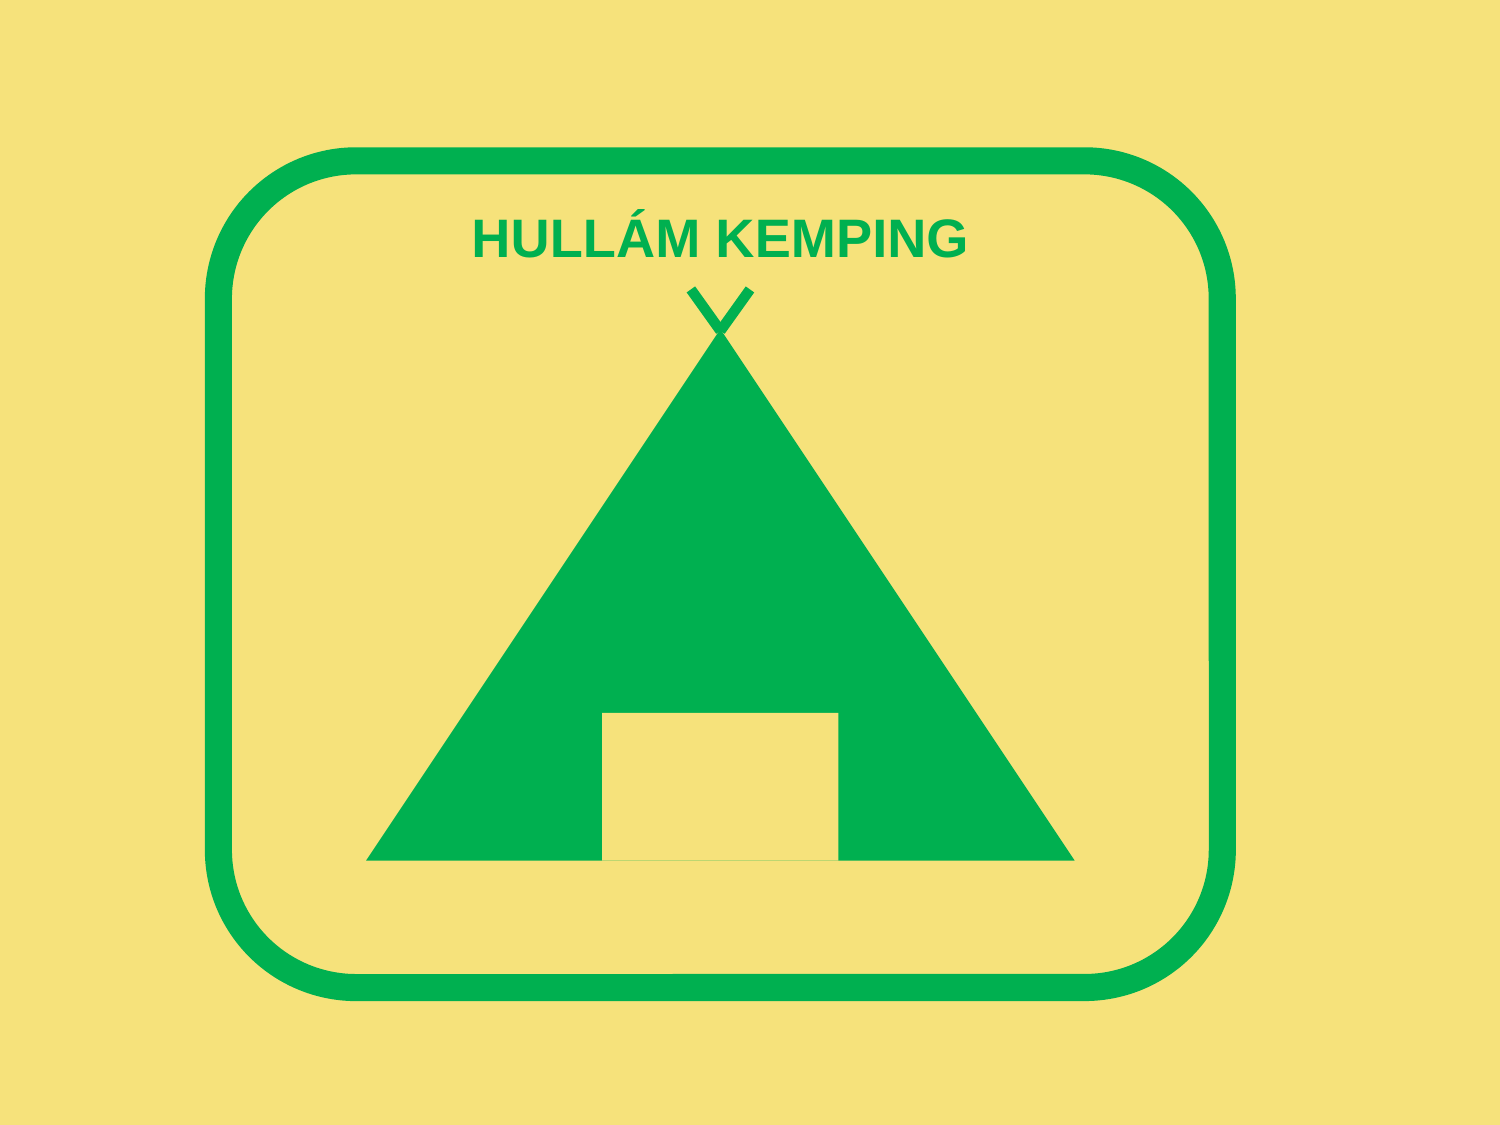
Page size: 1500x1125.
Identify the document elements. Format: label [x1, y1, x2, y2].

text_box [218, 160, 1223, 988]
